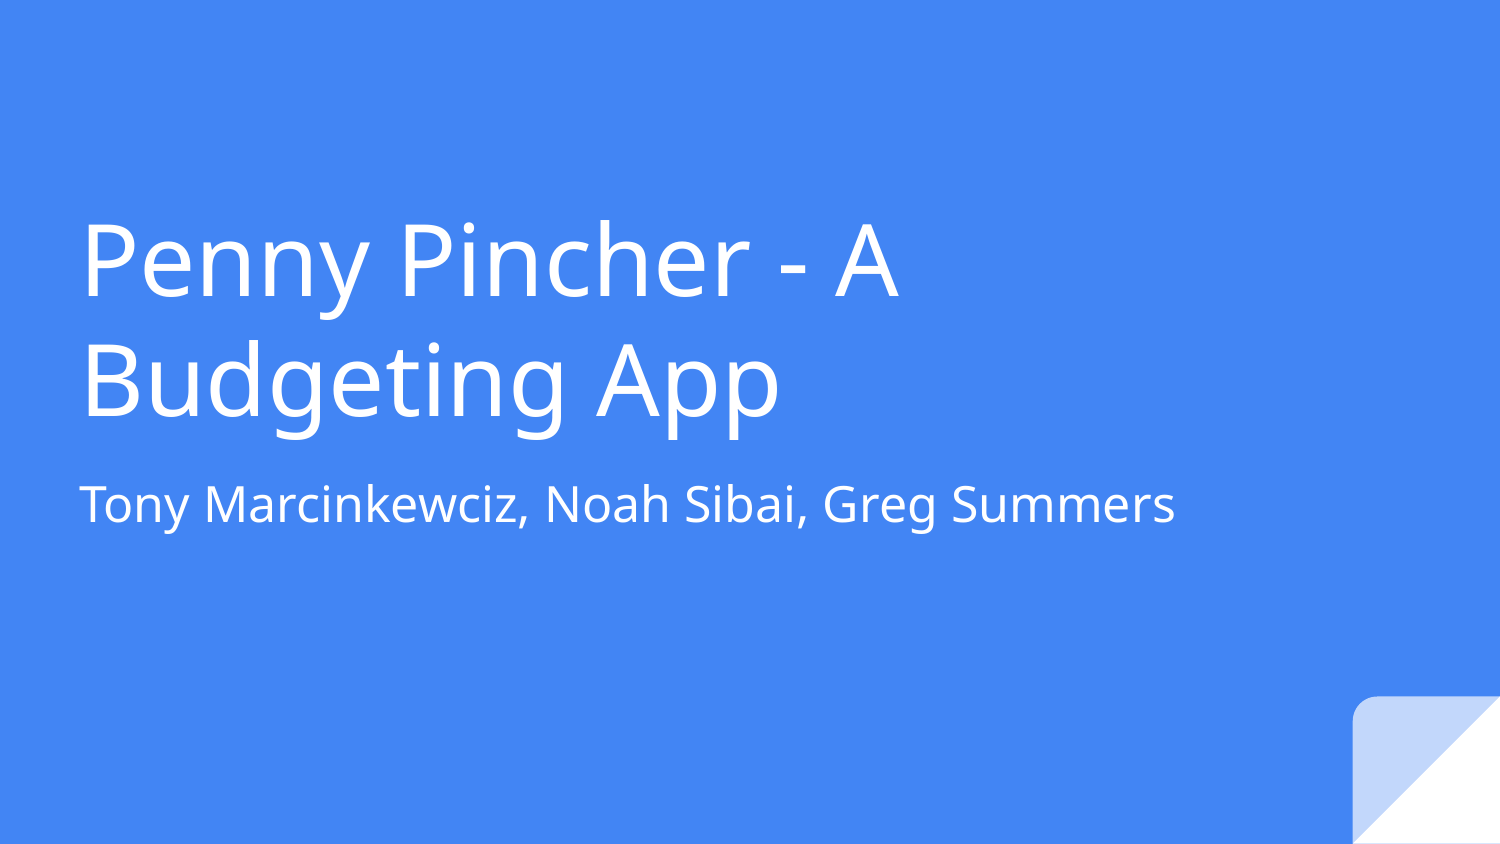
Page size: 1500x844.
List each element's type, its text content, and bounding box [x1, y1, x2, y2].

subtitle Tony Marcinkewciz, Noah Sibai, Greg Summers [64, 457, 1413, 529]
title Penny Pincher - A Budgeting App [64, 298, 1413, 452]
